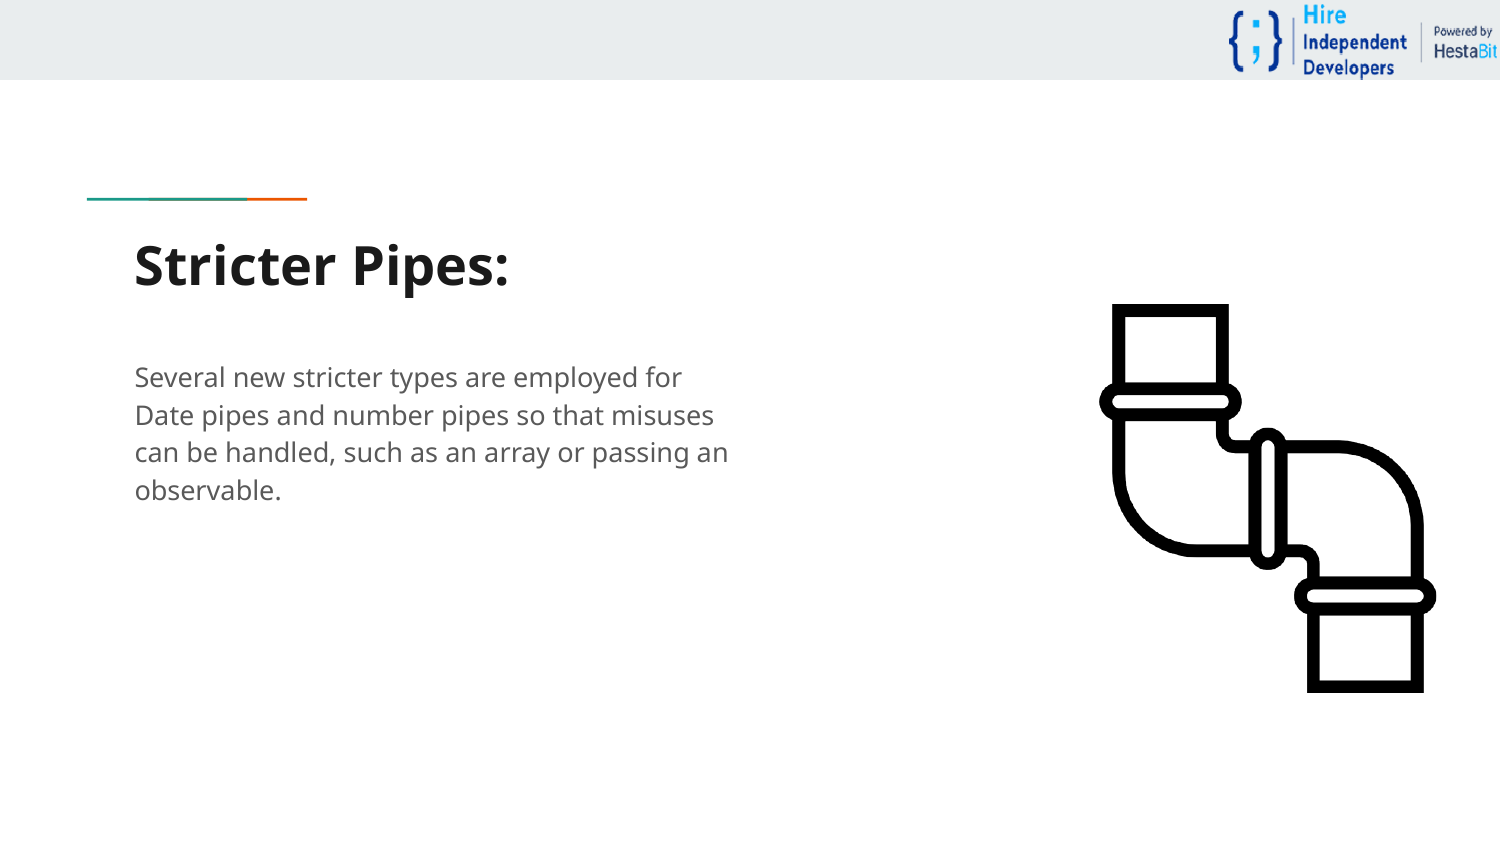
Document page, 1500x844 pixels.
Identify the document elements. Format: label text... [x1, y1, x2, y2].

list Several new stricter types are employed for Date pipes and number pipes so that misuses can be handled, such as an array or passing an observable. [119, 341, 750, 712]
picture [1072, 303, 1463, 693]
title Stricter Pipes: [119, 216, 1381, 305]
picture [1228, 4, 1497, 80]
picture [1308, 4, 1314, 11]
